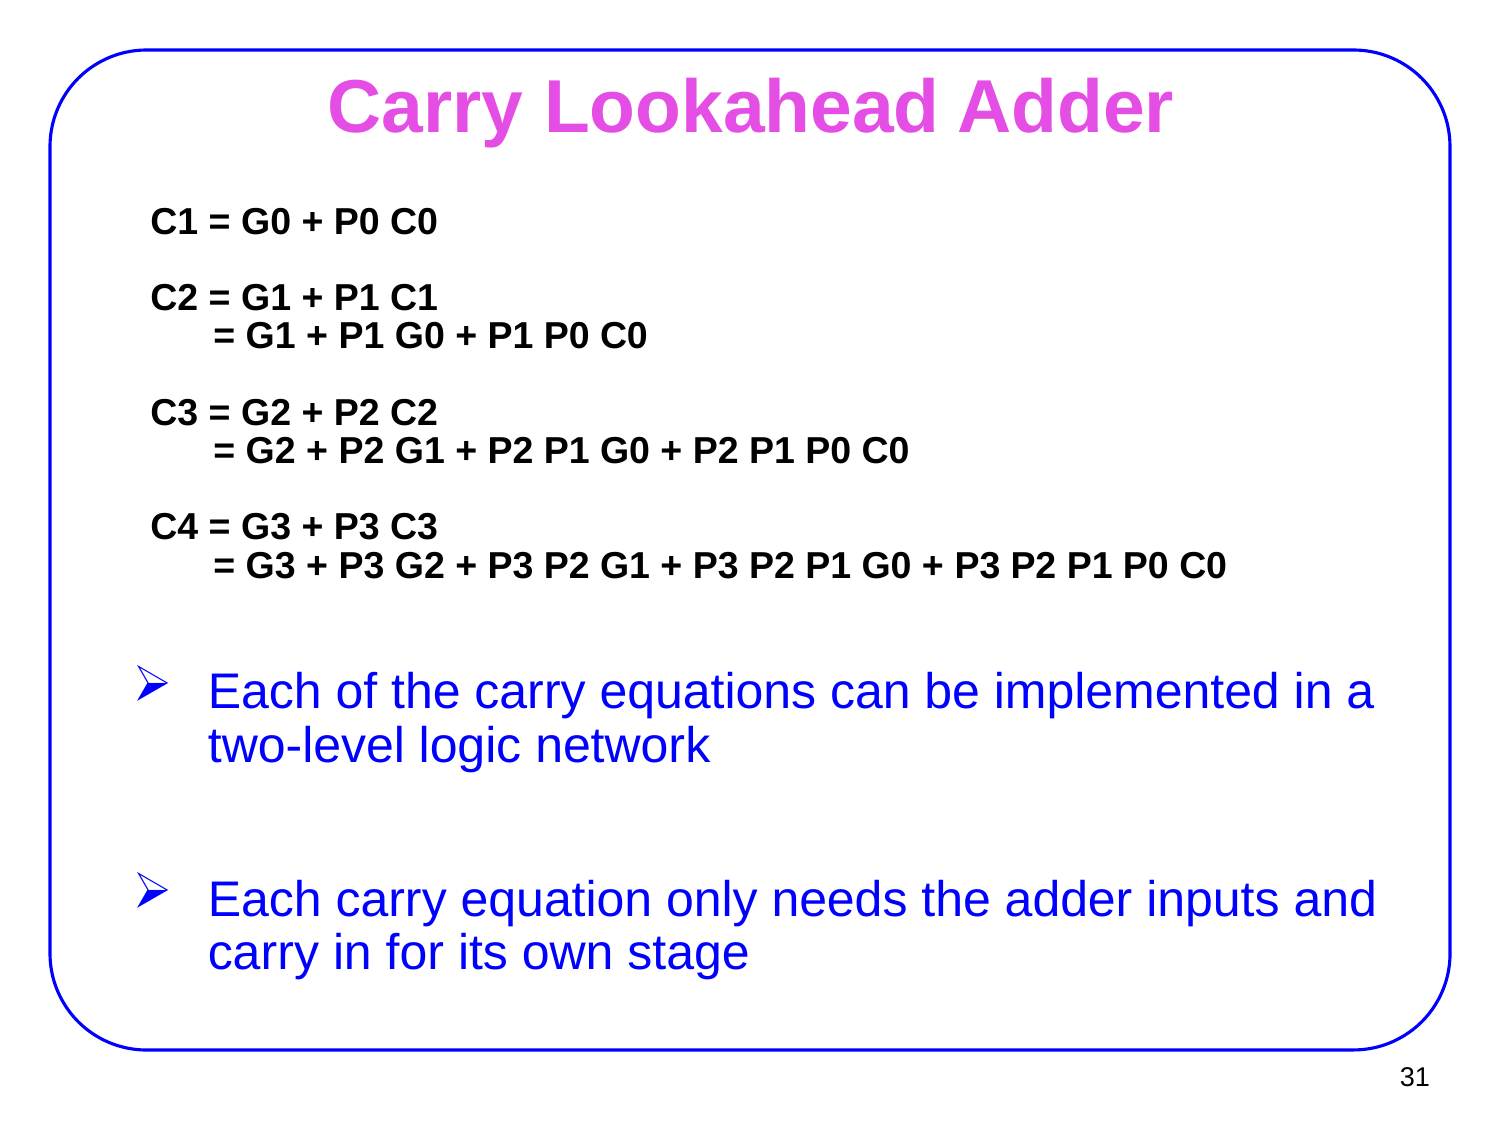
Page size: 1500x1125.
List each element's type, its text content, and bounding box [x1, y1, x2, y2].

slide_number 31 [1351, 1047, 1444, 1104]
text_box C1 = G0 + P0 C0 C2 = G1 + P1 C1 = G1 + P1 G0 + P1 P0 C0 C3 = G2 + P2 C2 = G2 + P2 G1 + P2 P1 G0 + P2 P1 P0 C0 C4 = G3 + P3 C3 = G3 + P3 G2 + P3 P2 G1 + P3 P2 P1 G0 + P3 P2 P1 P0 C0 [135, 196, 1376, 594]
title Carry Lookahead Adder [113, 66, 1389, 140]
list Each of the carry equations can be implemented in a two-level logic network Each carry equation only needs the adder inputs and carry in for its own stage [41, 657, 1436, 953]
